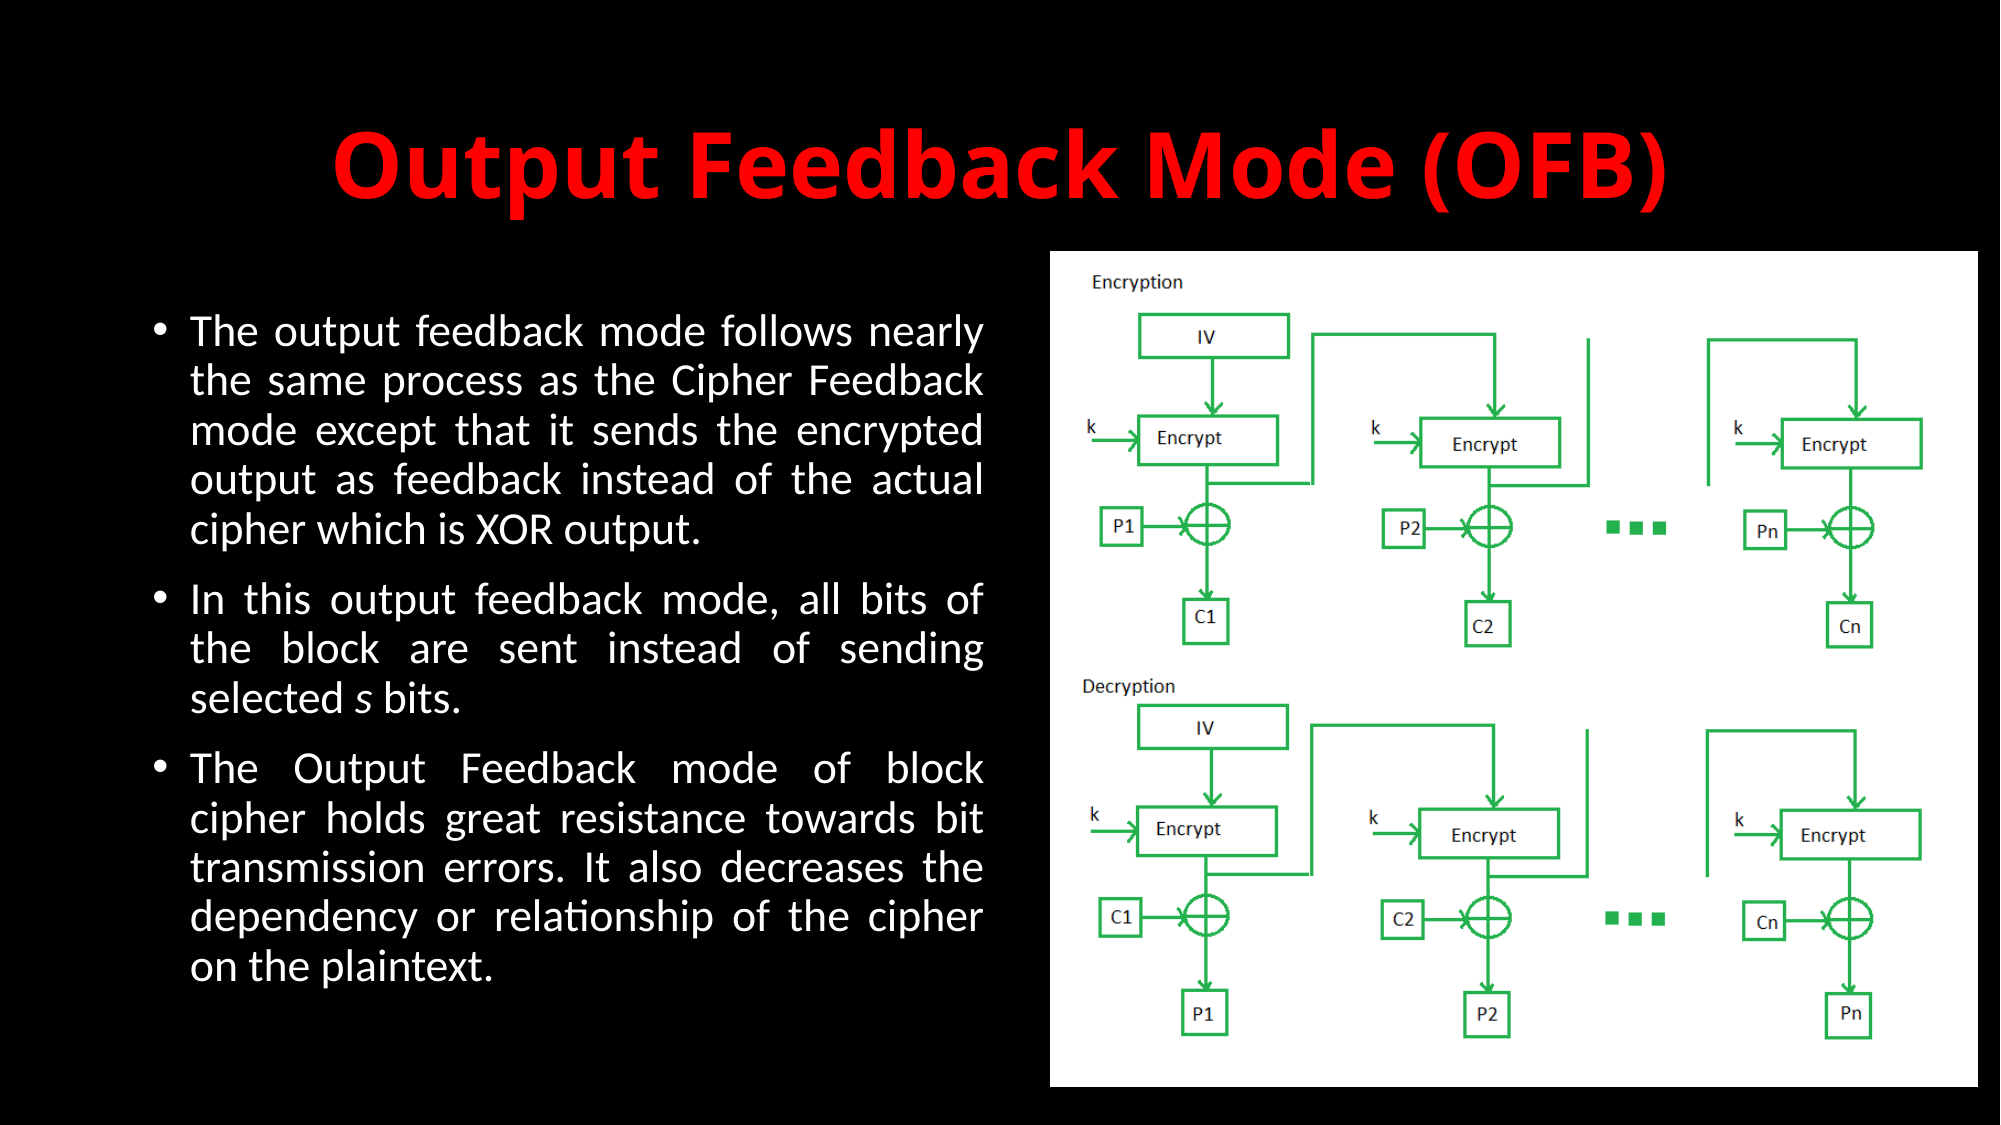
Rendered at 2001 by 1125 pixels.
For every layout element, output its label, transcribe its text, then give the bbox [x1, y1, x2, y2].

list The output feedback mode follows nearly the same process as the Cipher Feedback mode except that it sends the encrypted output as feedback instead of the actual cipher which is XOR output. In this output feedback mode, all bits of the block are sent instead of sending selected s bits. The Output Feedback mode of block cipher holds great resistance towards bit transmission errors. It also decreases the dependency or relationship of the cipher on the plaintext. [137, 299, 1000, 1047]
picture [1050, 251, 1978, 1087]
title Output Feedback Mode (OFB) [137, 59, 1863, 278]
